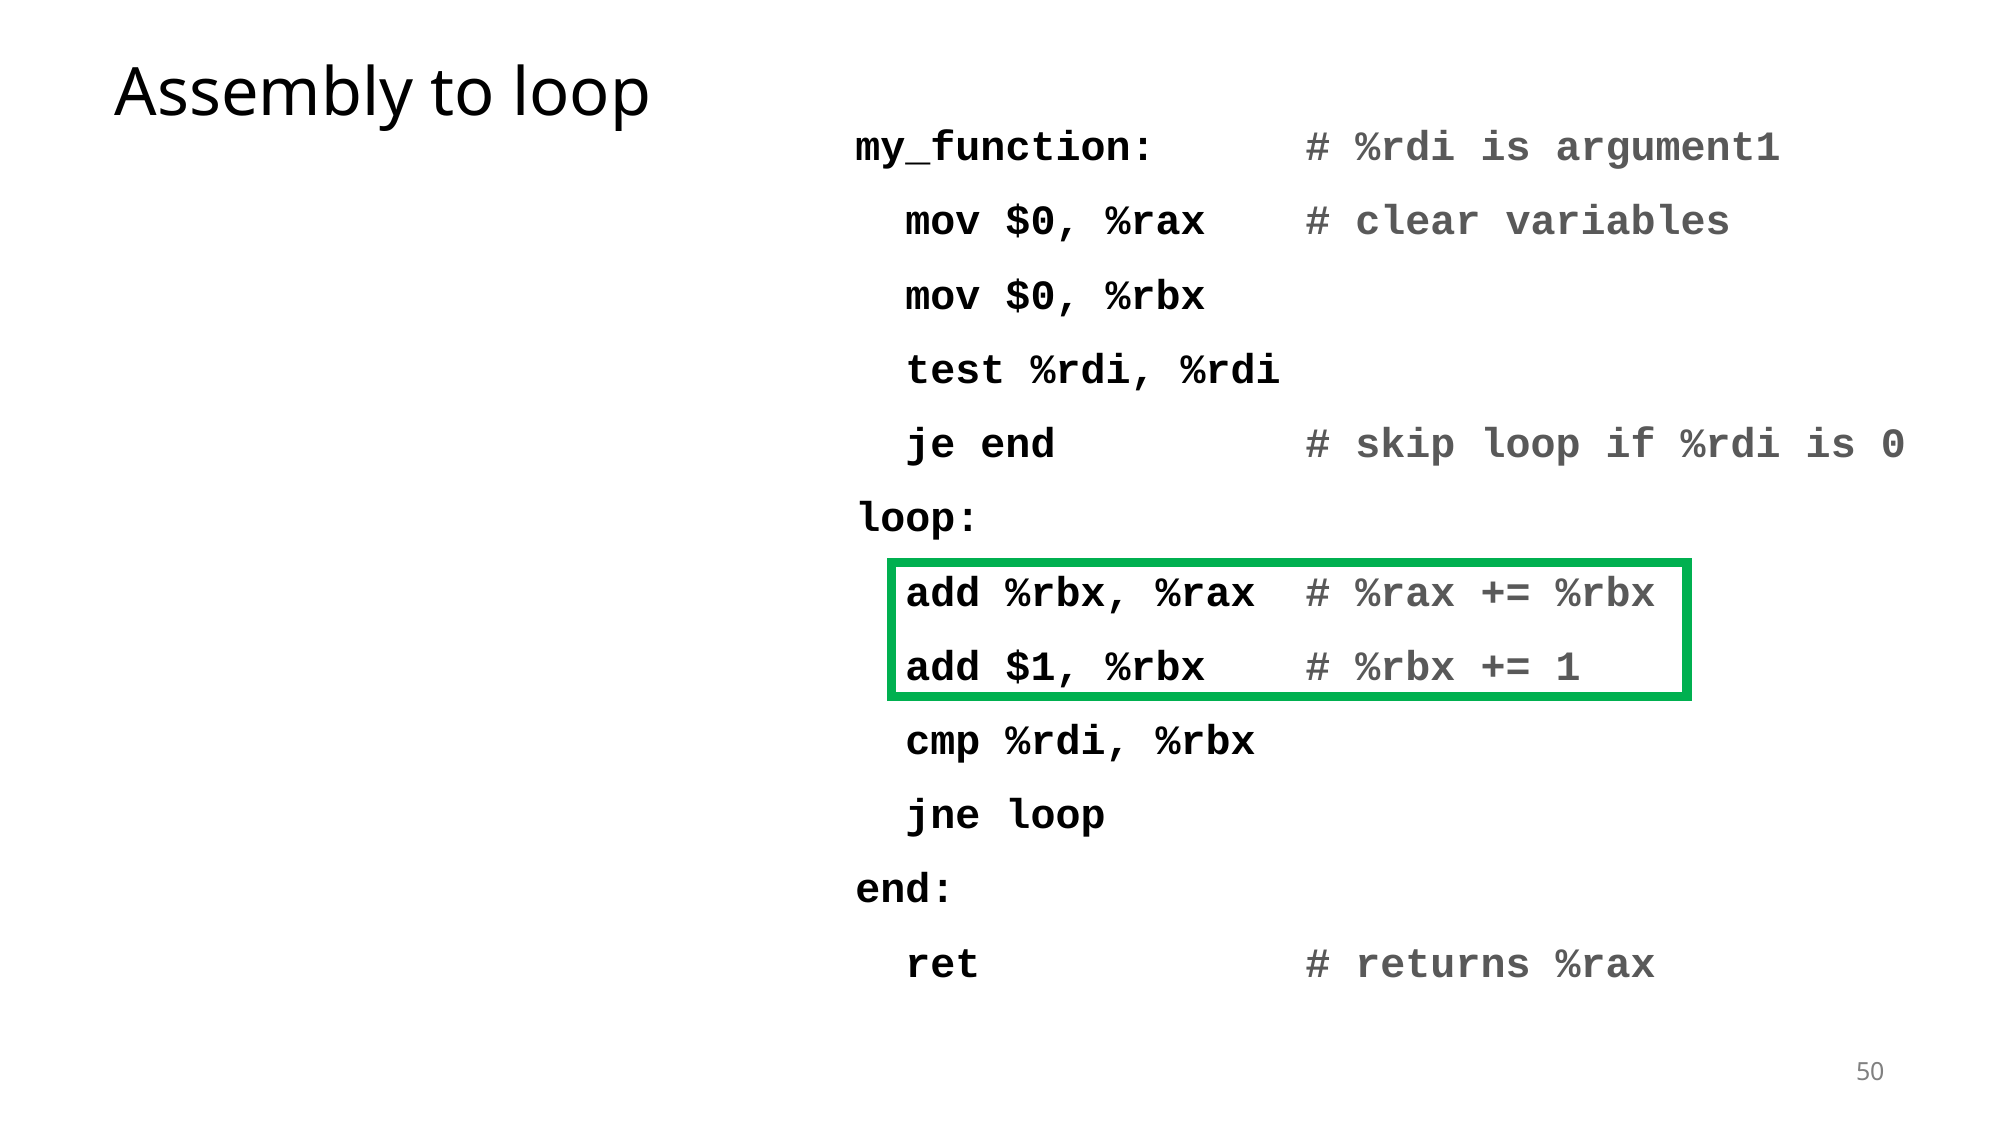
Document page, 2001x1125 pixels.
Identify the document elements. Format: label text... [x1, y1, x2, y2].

text_box [891, 561, 1688, 697]
slide_number 50 [1749, 1042, 1900, 1103]
title Assembly to loop [99, 37, 1900, 150]
list my_function: # %rdi is argument1 mov $0, %rax # clear variables mov $0, %rbx test %rdi, %rdi je end # skip loop if %rdi is 0 loop: add %rbx, %rax # %rax += %rbx add $1, %rbx # %rbx += 1 cmp %rdi, %rbx jne loop end: ret # returns %rax [840, 117, 2000, 1013]
